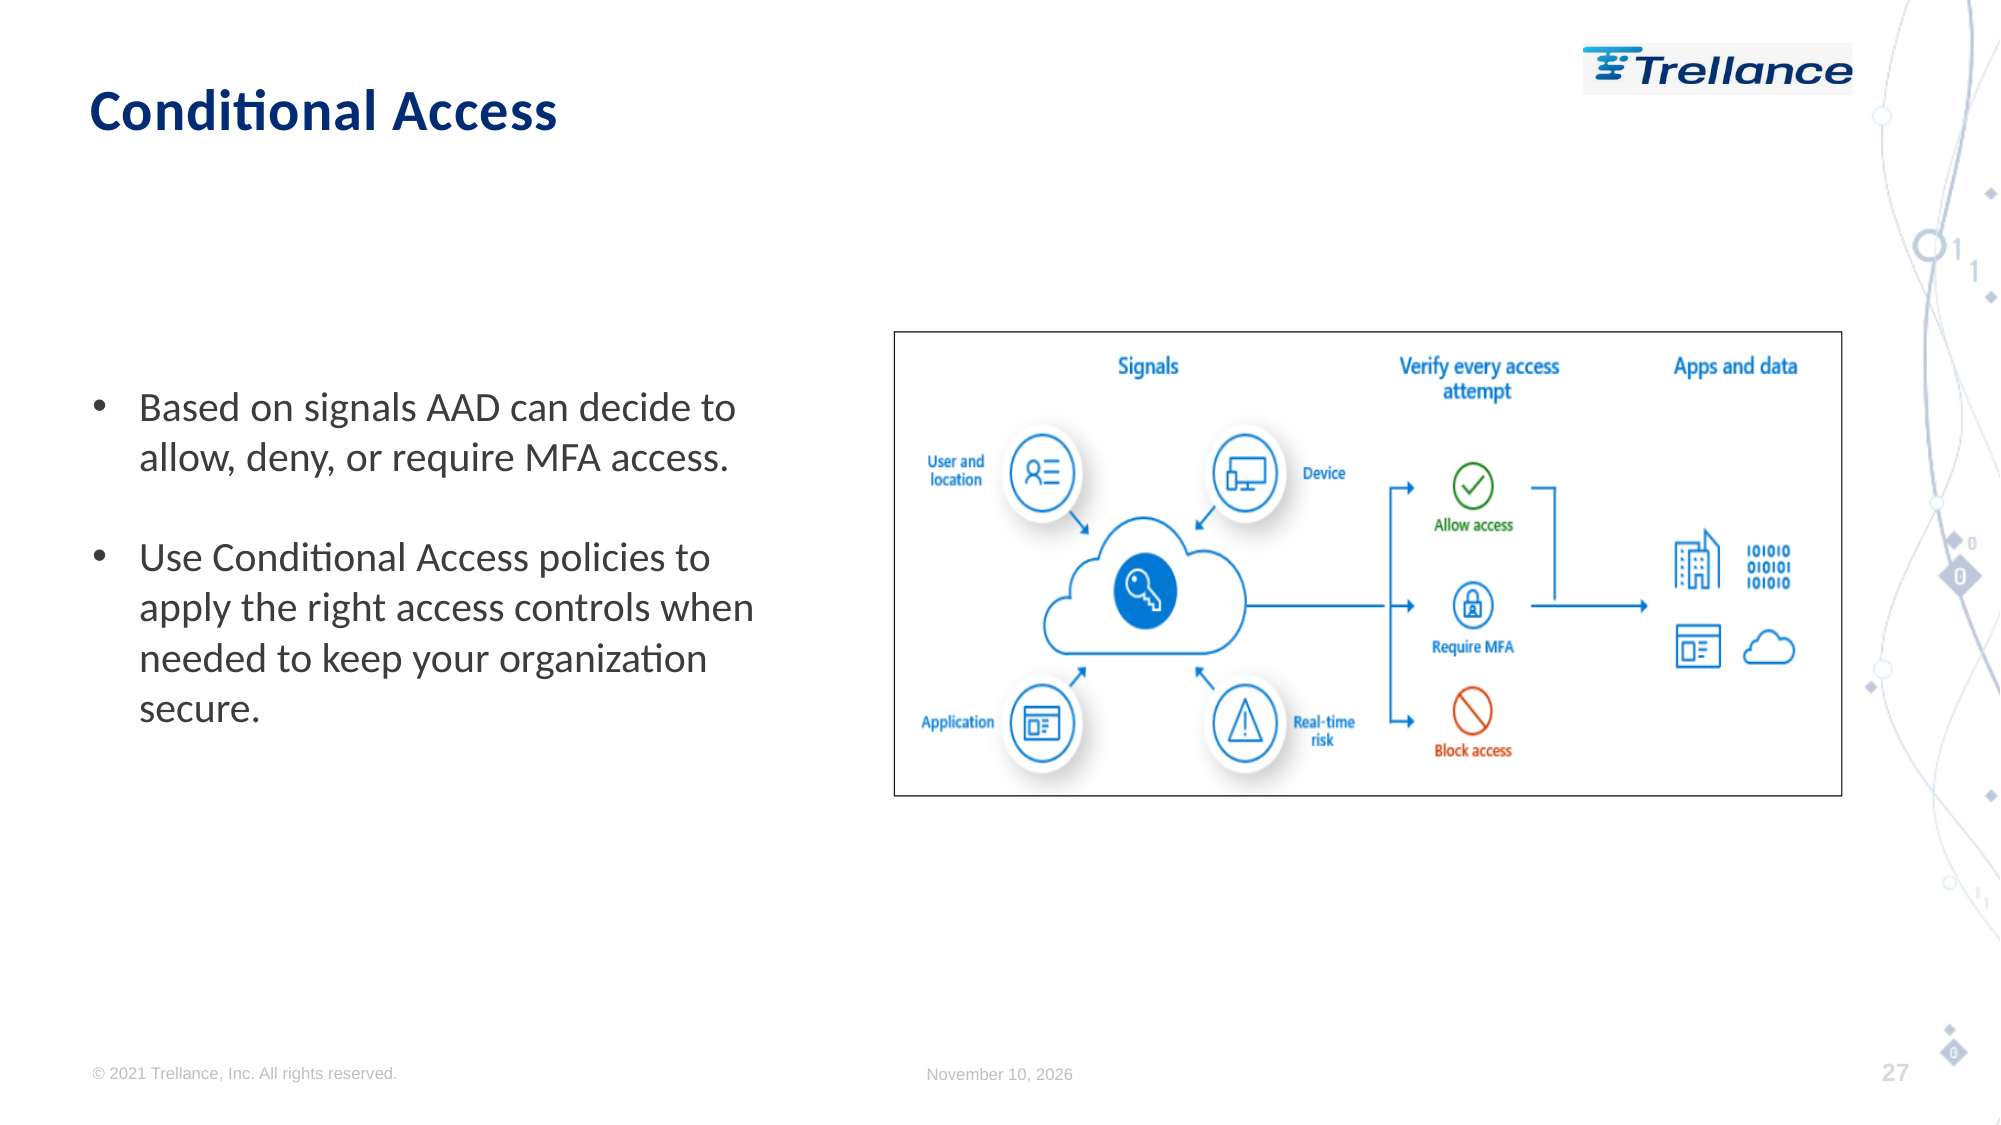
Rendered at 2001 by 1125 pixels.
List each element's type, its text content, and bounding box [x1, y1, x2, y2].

title Conditional Access [90, 80, 1844, 143]
text_box Based on signals AAD can decide to allow, deny, or require MFA access. Use Conditional Access policies to apply the right access controls when needed to keep your organization secure. [77, 327, 819, 738]
slide_number 27 [1843, 1049, 1925, 1103]
footer © 2021 Trellance, Inc. All rights reserved. [77, 1042, 753, 1103]
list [884, 321, 1860, 814]
picture [1583, 43, 1859, 95]
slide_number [781, 1044, 1219, 1105]
